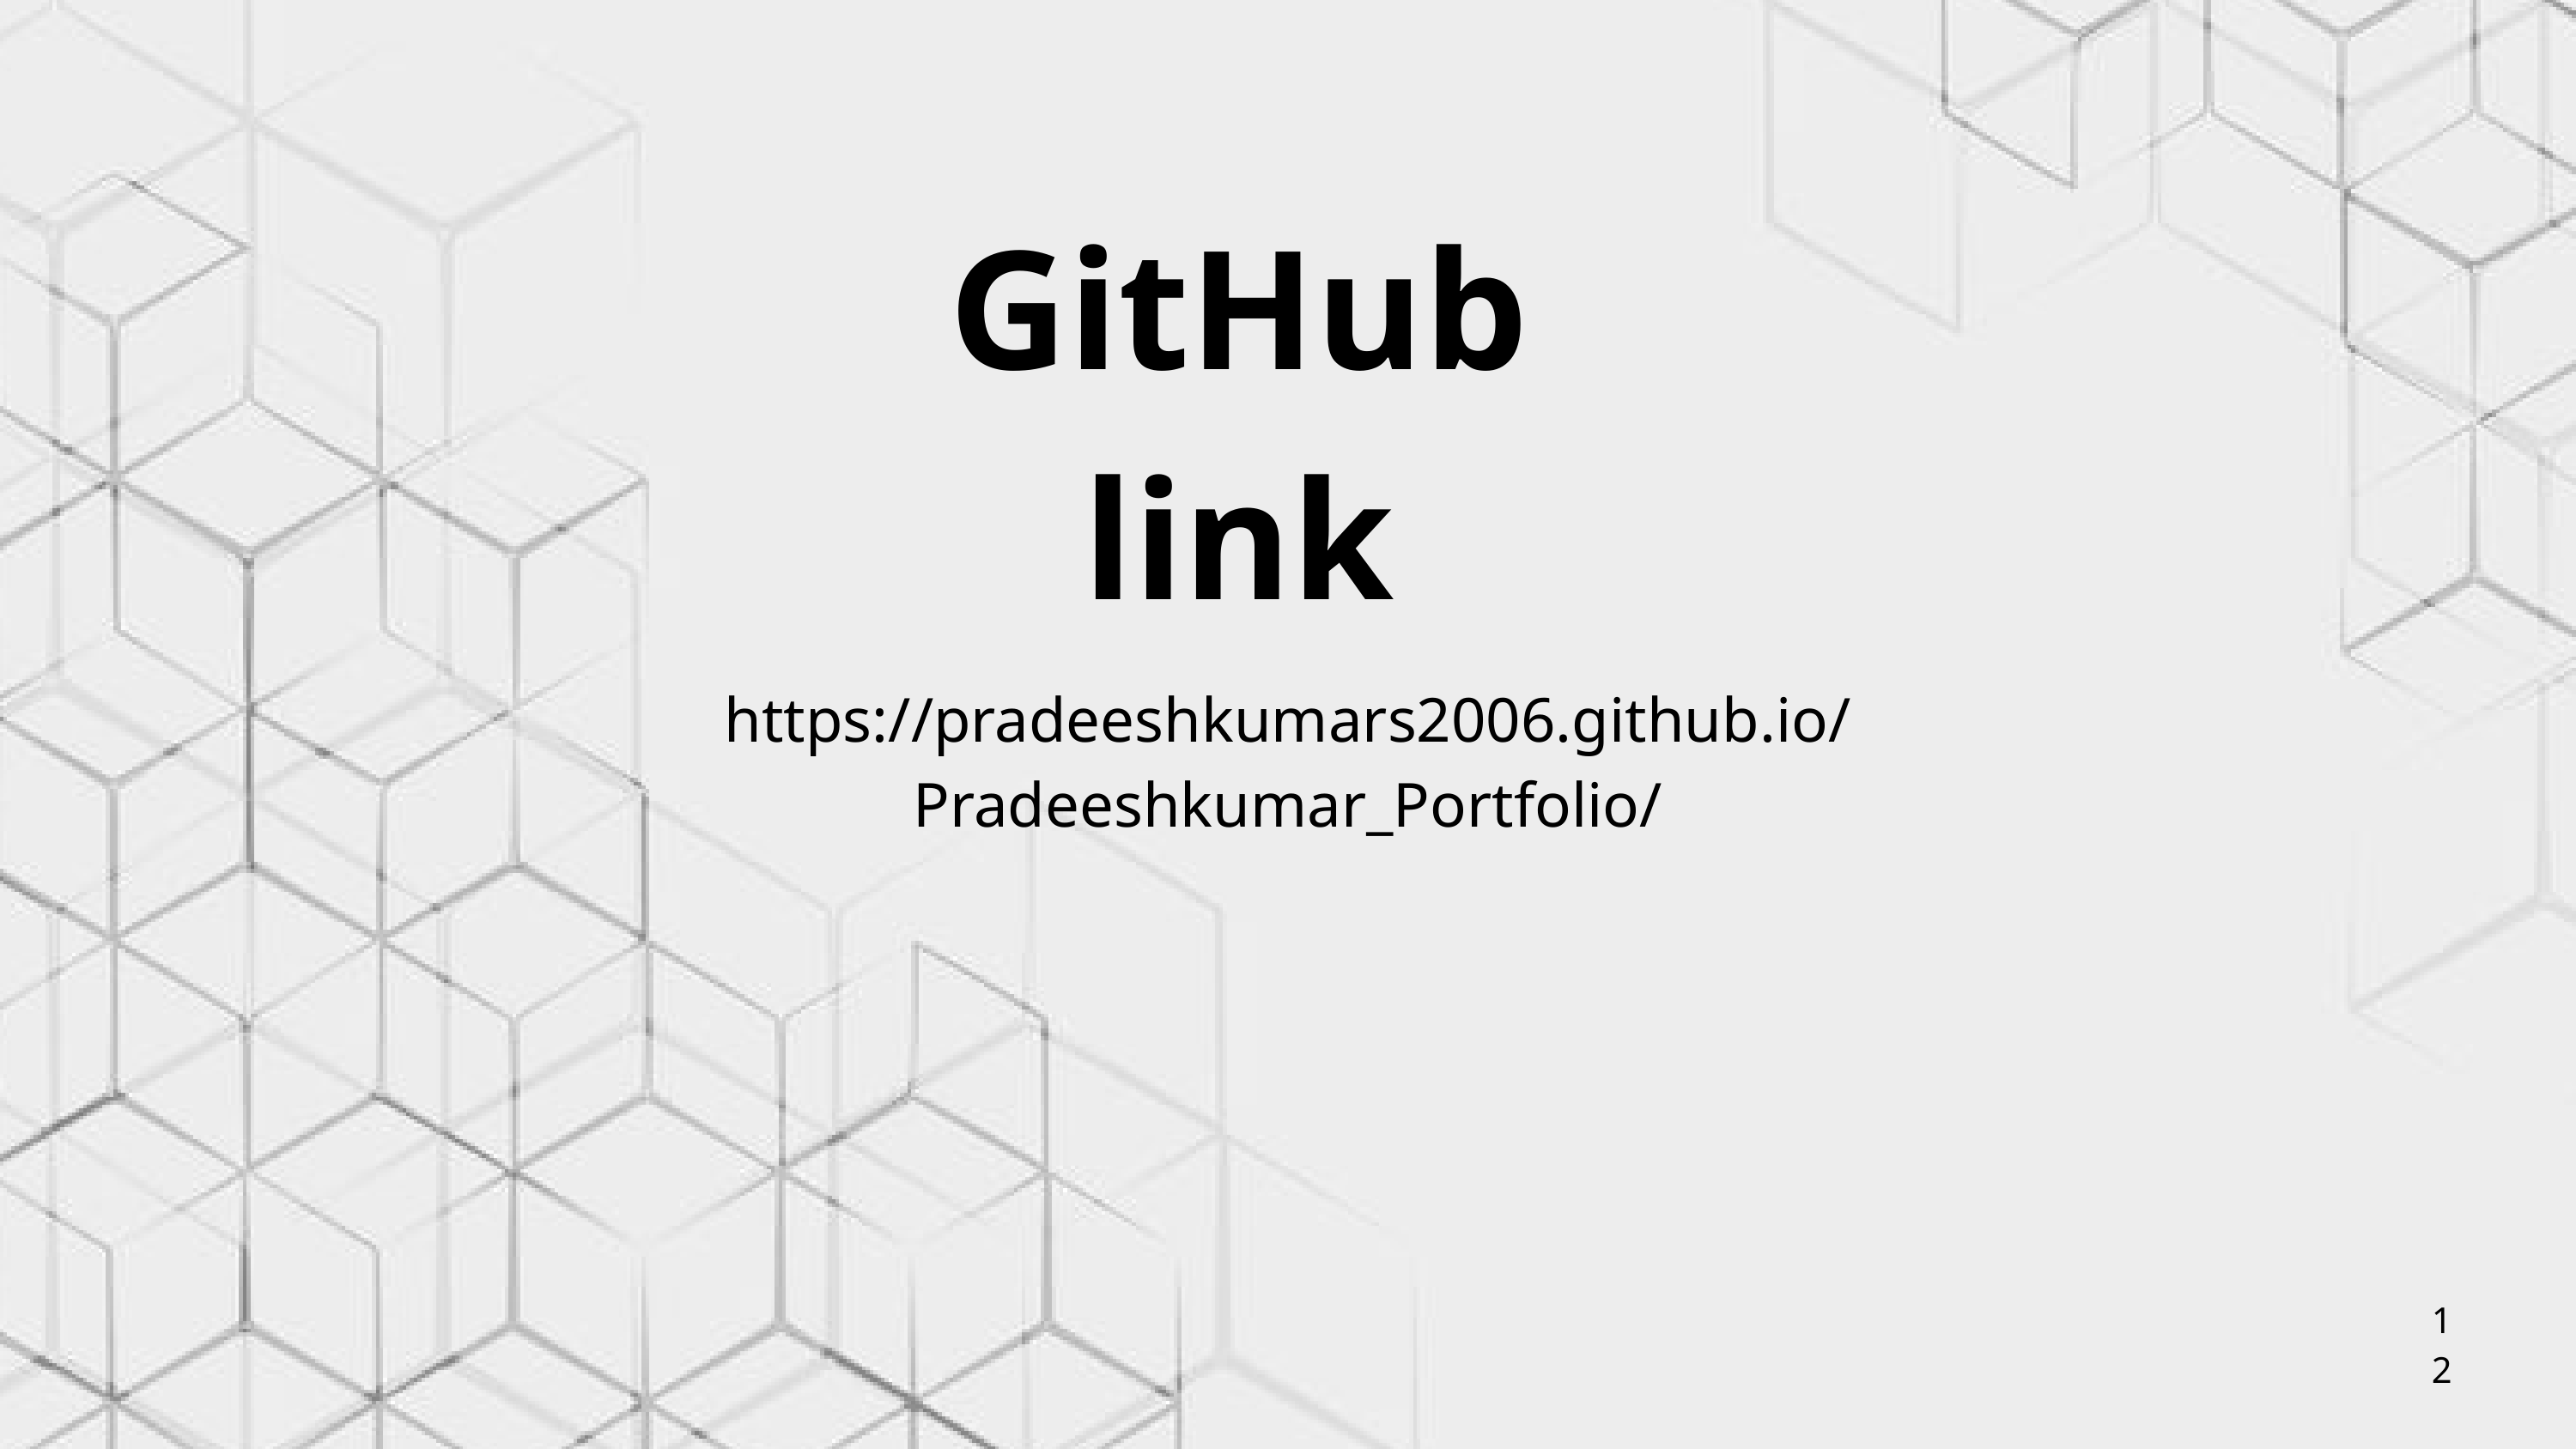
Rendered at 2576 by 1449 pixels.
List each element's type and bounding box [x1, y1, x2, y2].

text_box [0, 0, 2576, 1449]
